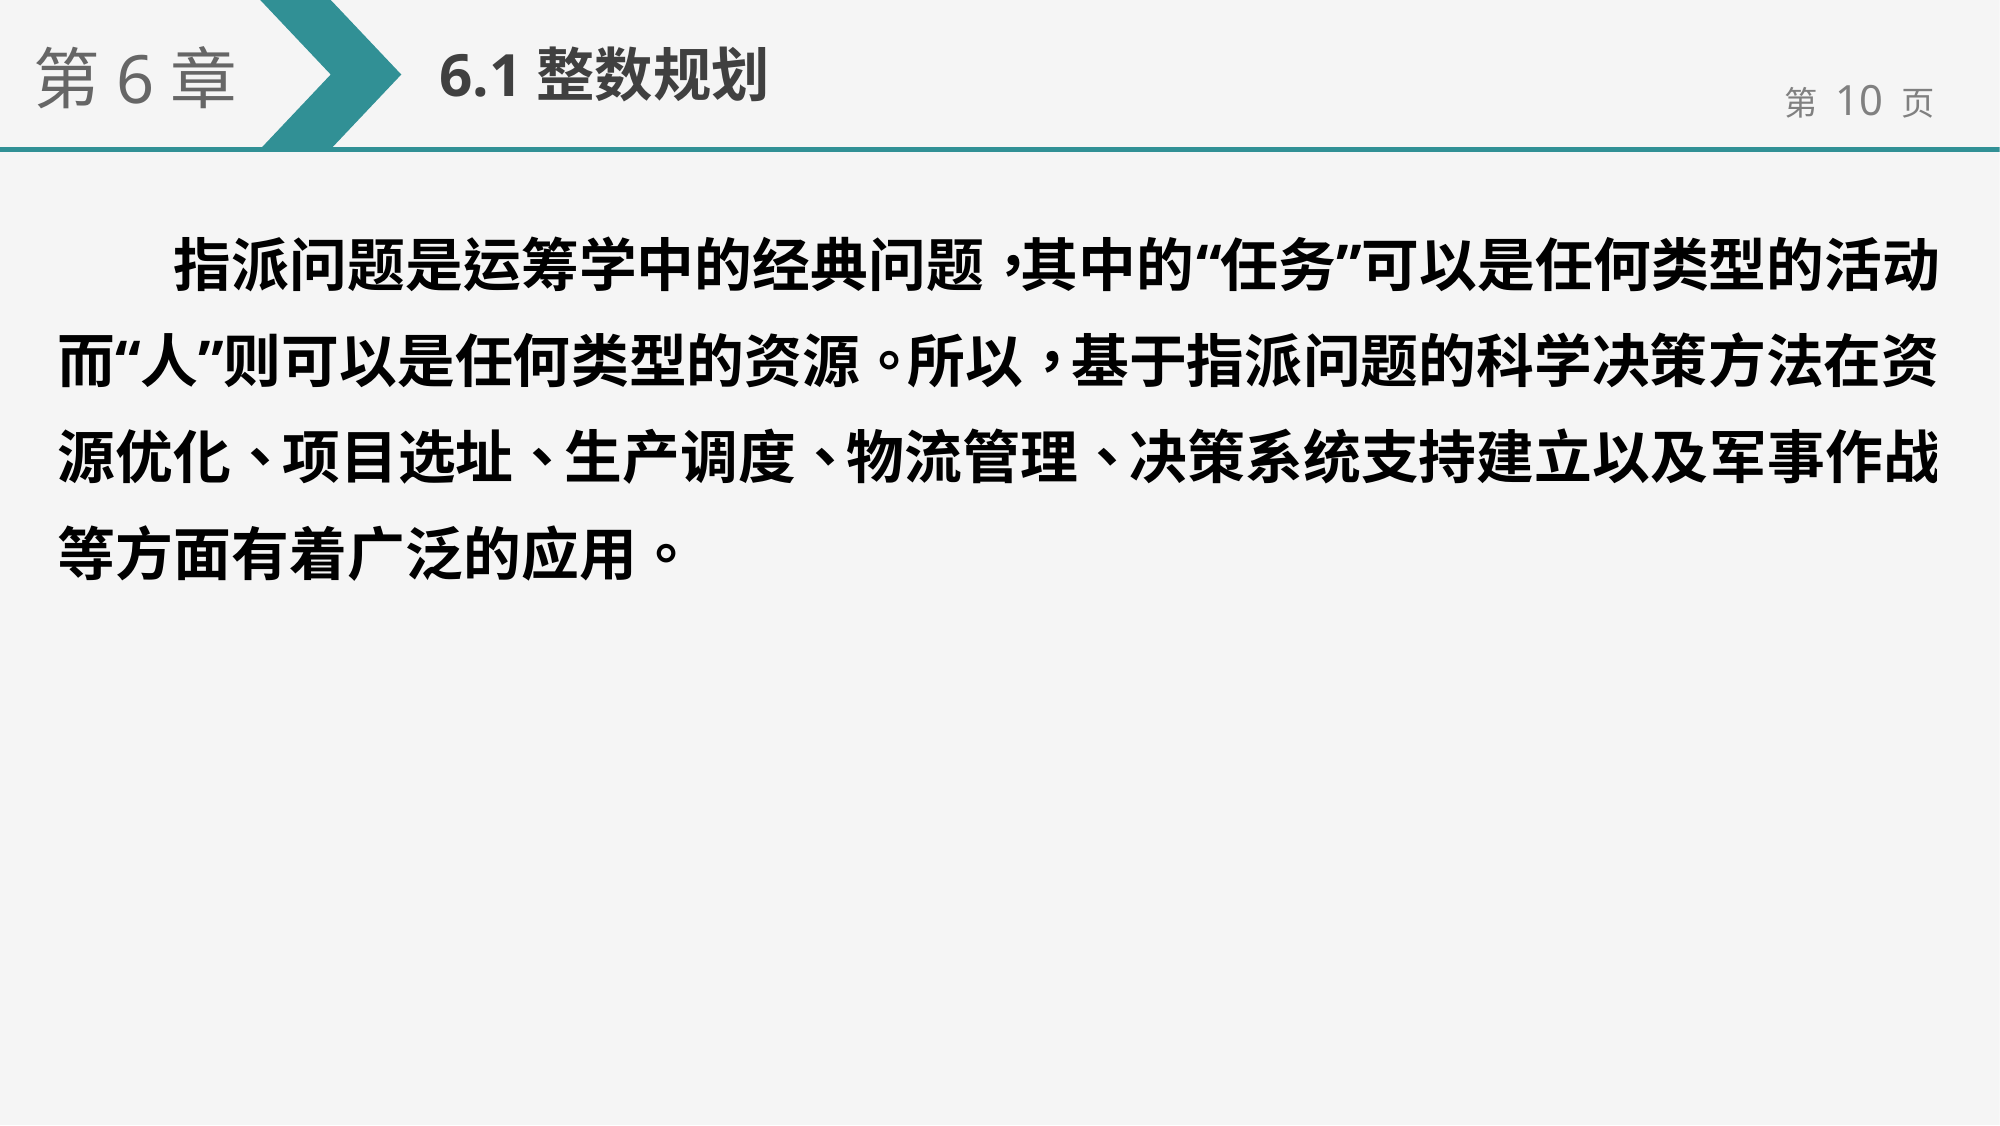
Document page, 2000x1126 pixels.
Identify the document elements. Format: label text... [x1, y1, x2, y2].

text_box [258, 0, 403, 148]
text_box 第6章 [19, 29, 253, 125]
text_box 6.1整数规划 [424, 31, 1366, 116]
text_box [57, 217, 1937, 861]
